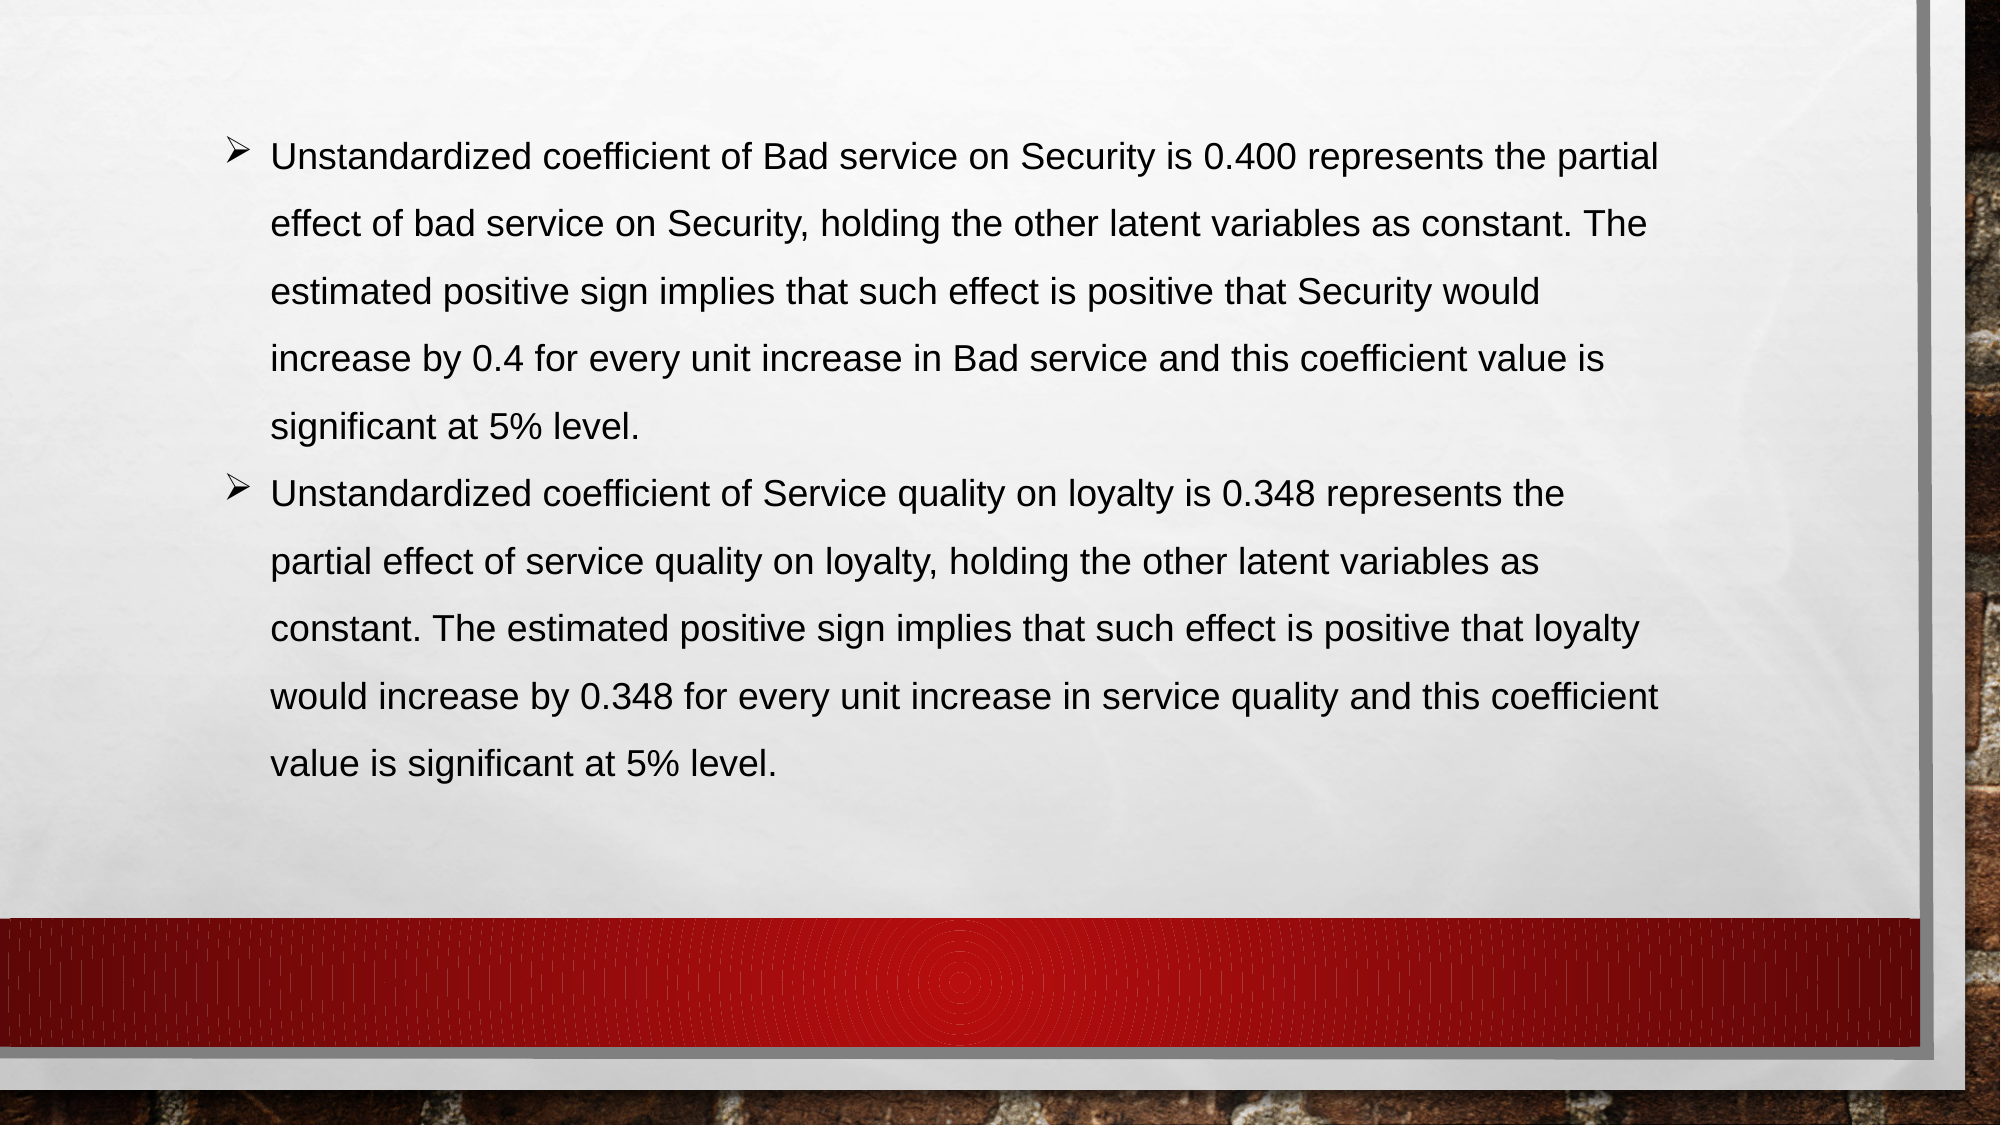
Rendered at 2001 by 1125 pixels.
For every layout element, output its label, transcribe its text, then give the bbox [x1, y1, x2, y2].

picture [0, 0, 2000, 1125]
text_box Unstandardized coefficient of Bad service on Security is 0.400 represents the partial effect of bad service on Security, holding the other latent variables as constant. The estimated positive sign implies that such effect is positive that Security would increase by 0.4 for every unit increase in Bad service and this coefficient value is significant at 5% level. Unstandardized coefficient of Service quality on loyalty is 0.348 represents the partial effect of service quality on loyalty, holding the other latent variables as constant. The estimated positive sign implies that such effect is positive that loyalty would increase by 0.348 for every unit increase in service quality and this coefficient value is significant at 5% level. [208, 101, 1691, 792]
